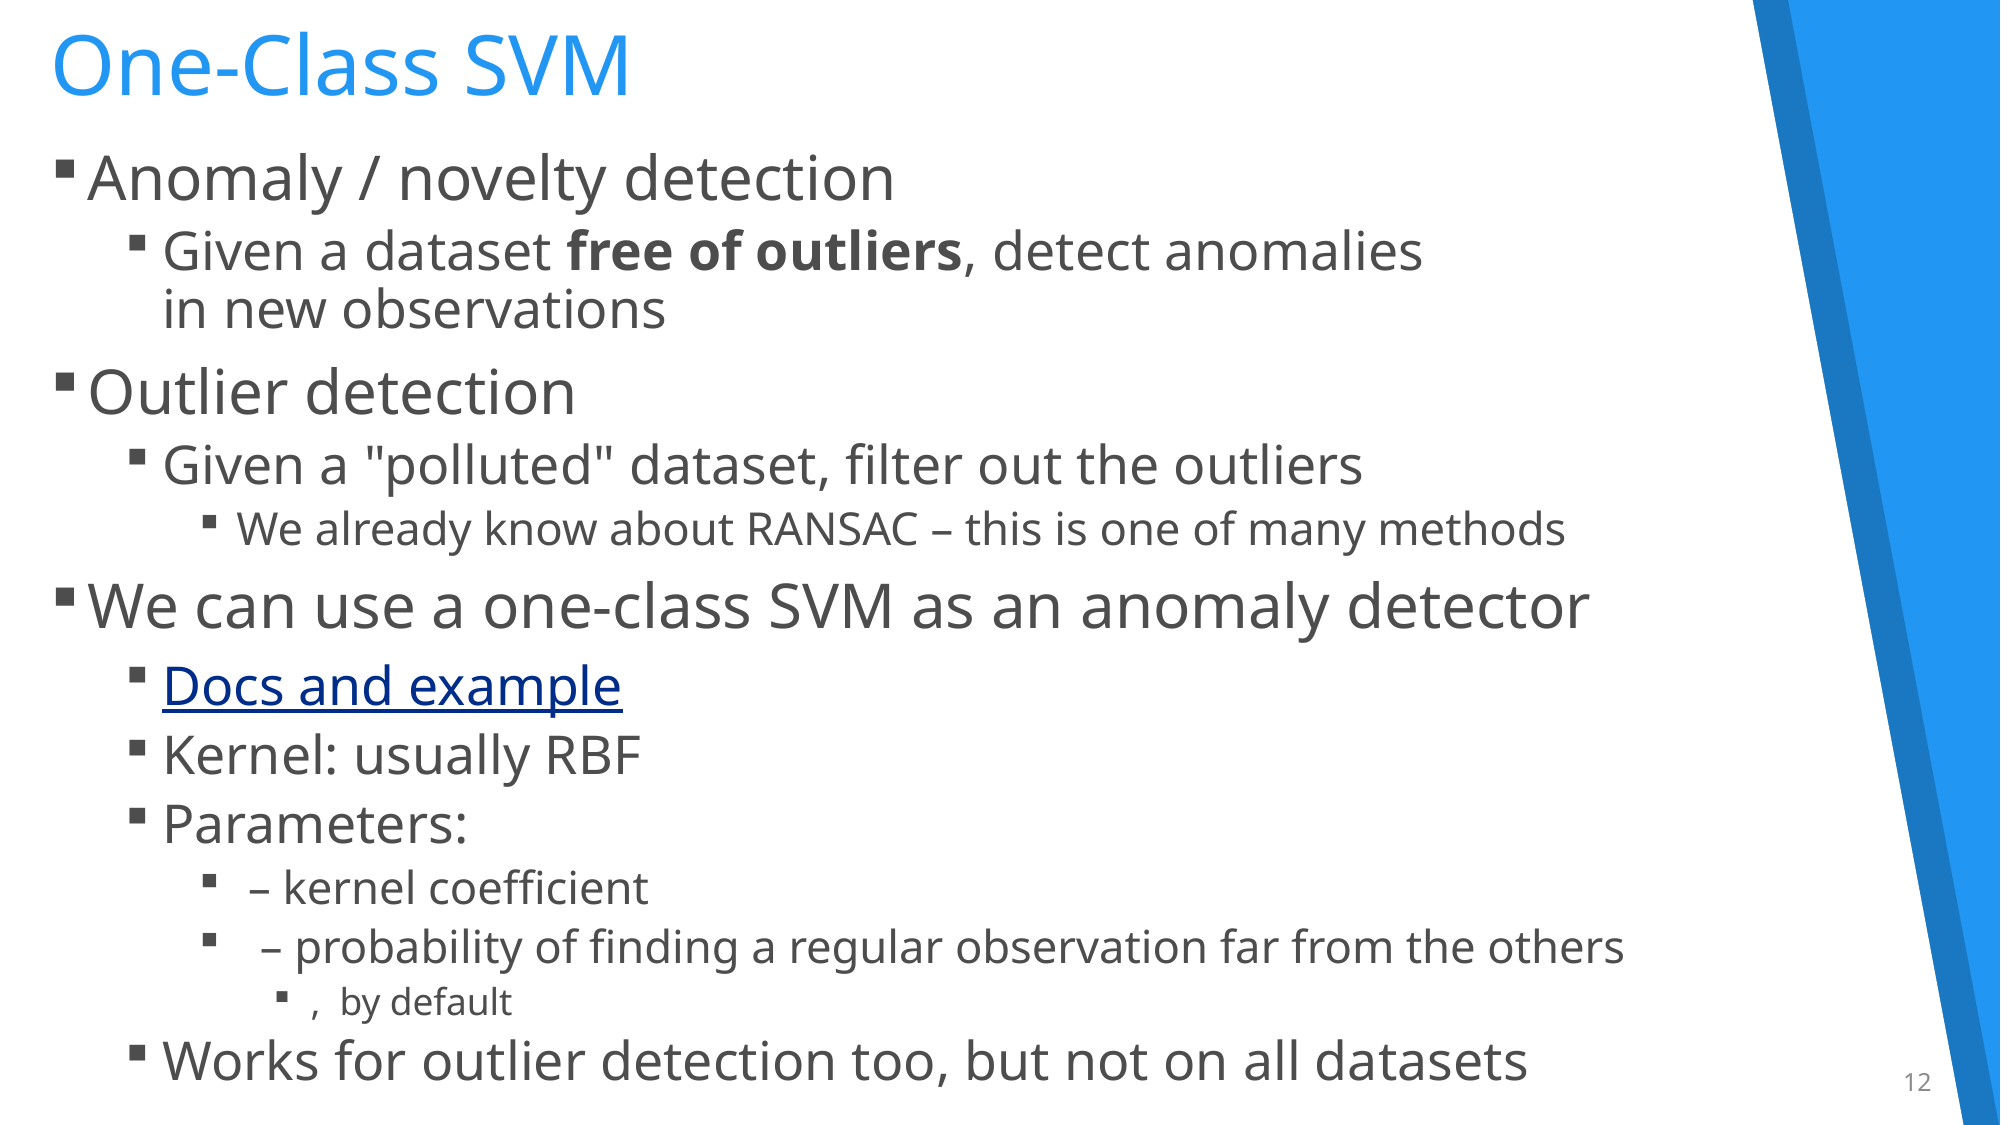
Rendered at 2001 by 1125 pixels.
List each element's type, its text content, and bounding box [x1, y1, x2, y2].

title One-Class SVM [35, 0, 1959, 137]
slide_number 12 [1877, 1053, 1947, 1114]
